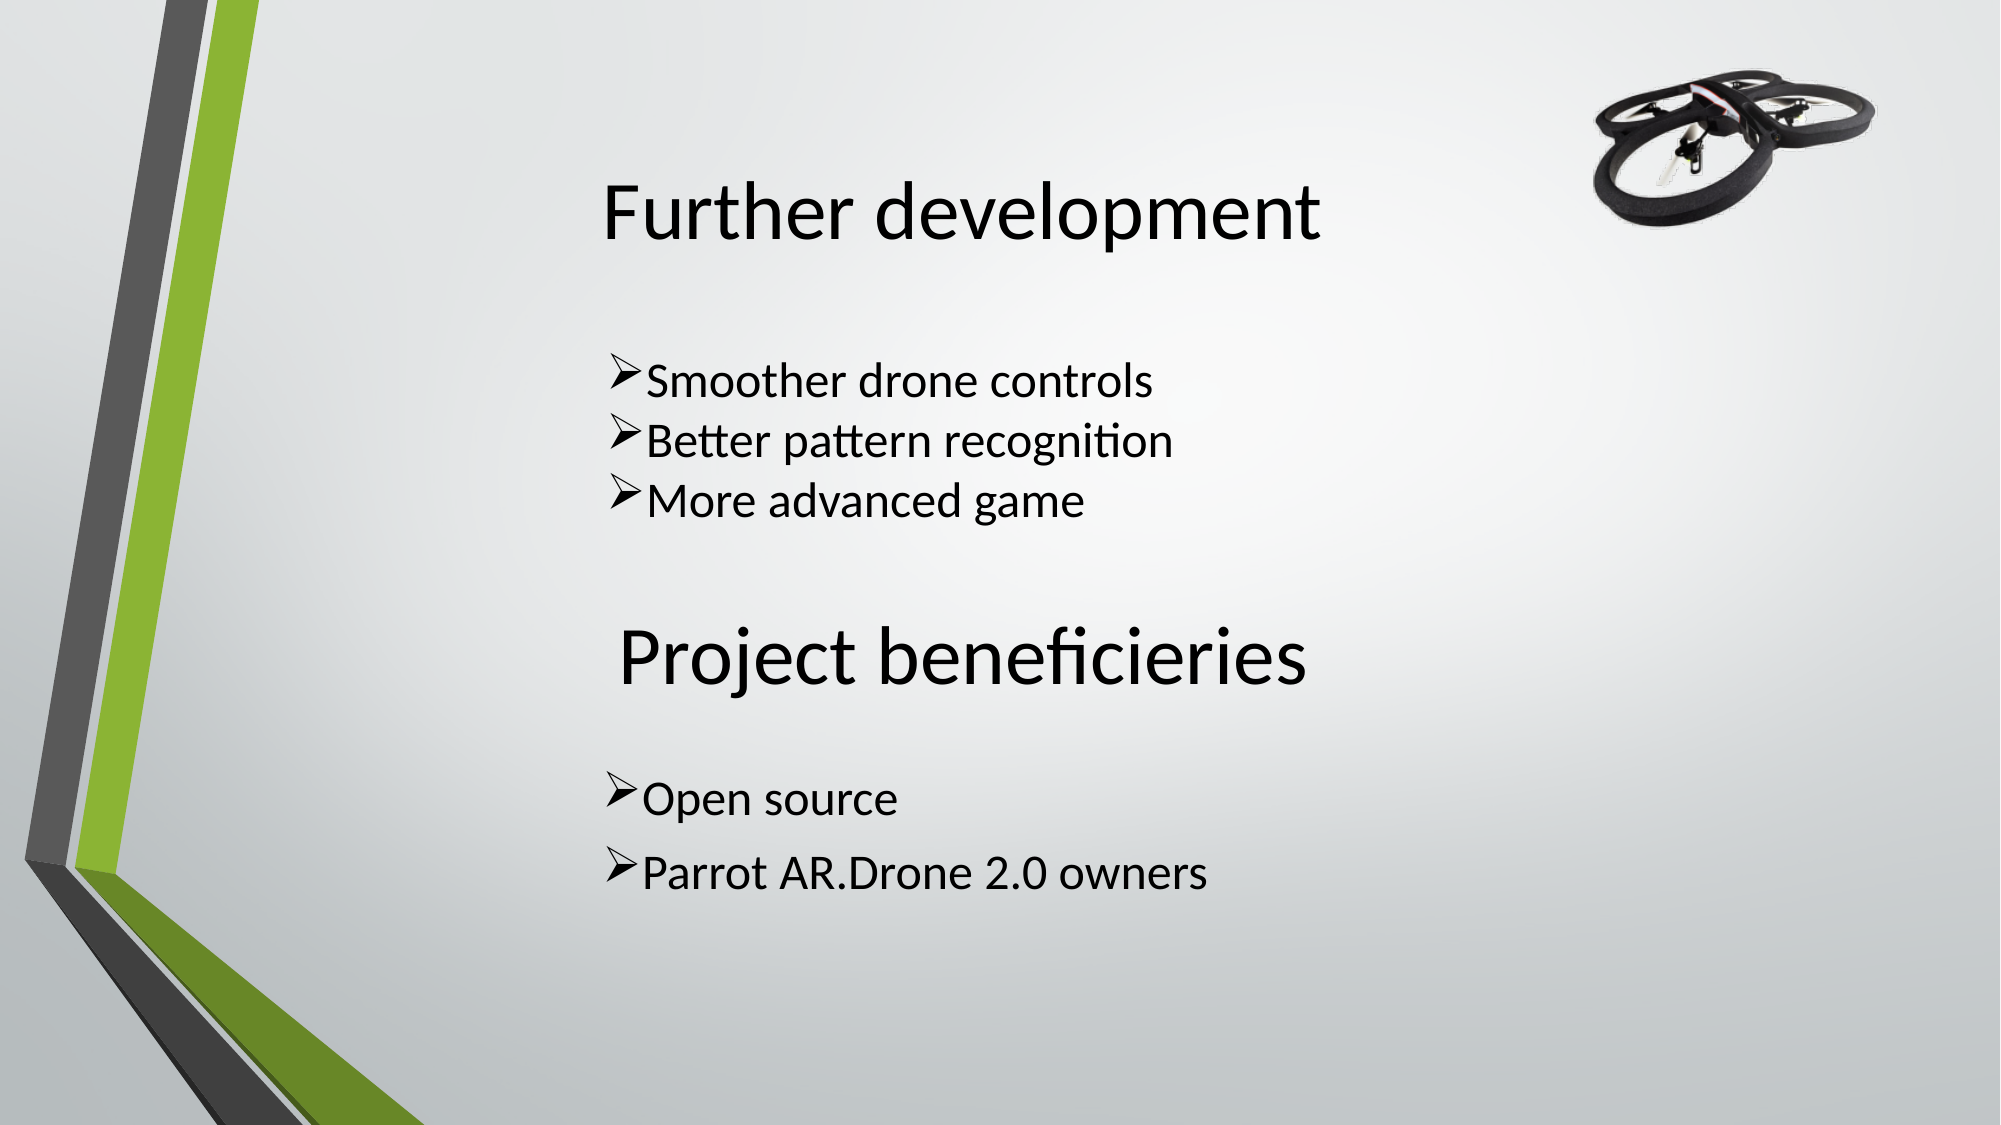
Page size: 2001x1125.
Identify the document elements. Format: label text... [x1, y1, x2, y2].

picture [1584, 0, 1887, 302]
text_box Open source Parrot AR.Drone 2.0 owners [587, 764, 1340, 977]
text_box Further development [300, 101, 1627, 311]
text_box Project beneficieries [141, 546, 1786, 756]
text_box Smoother drone controls Better pattern recognition More advanced game [591, 339, 1190, 595]
